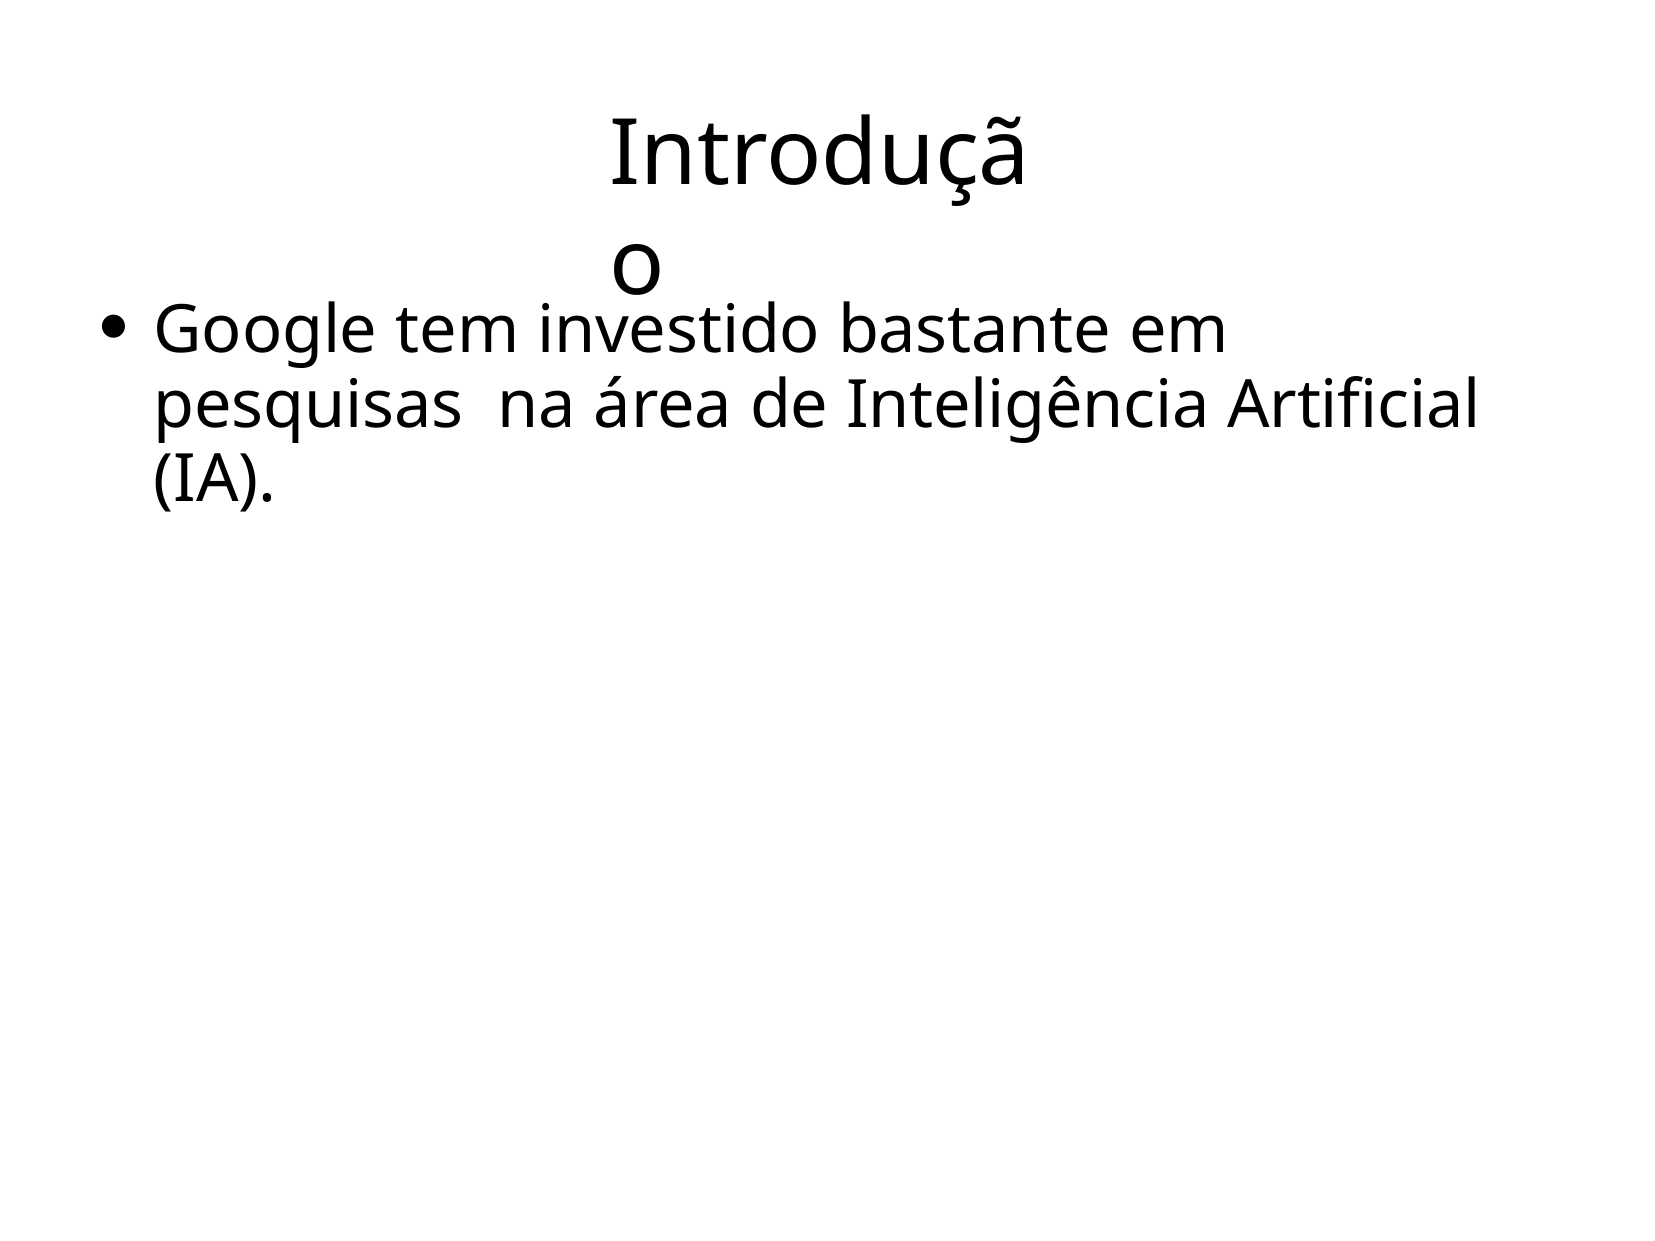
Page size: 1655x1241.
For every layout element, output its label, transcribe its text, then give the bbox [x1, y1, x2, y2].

title Introdução [607, 90, 1045, 281]
text_box Google tem investido bastante em pesquisas na área de Inteligência Artificial (IA). [151, 281, 1484, 516]
text_box ● [98, 302, 127, 341]
